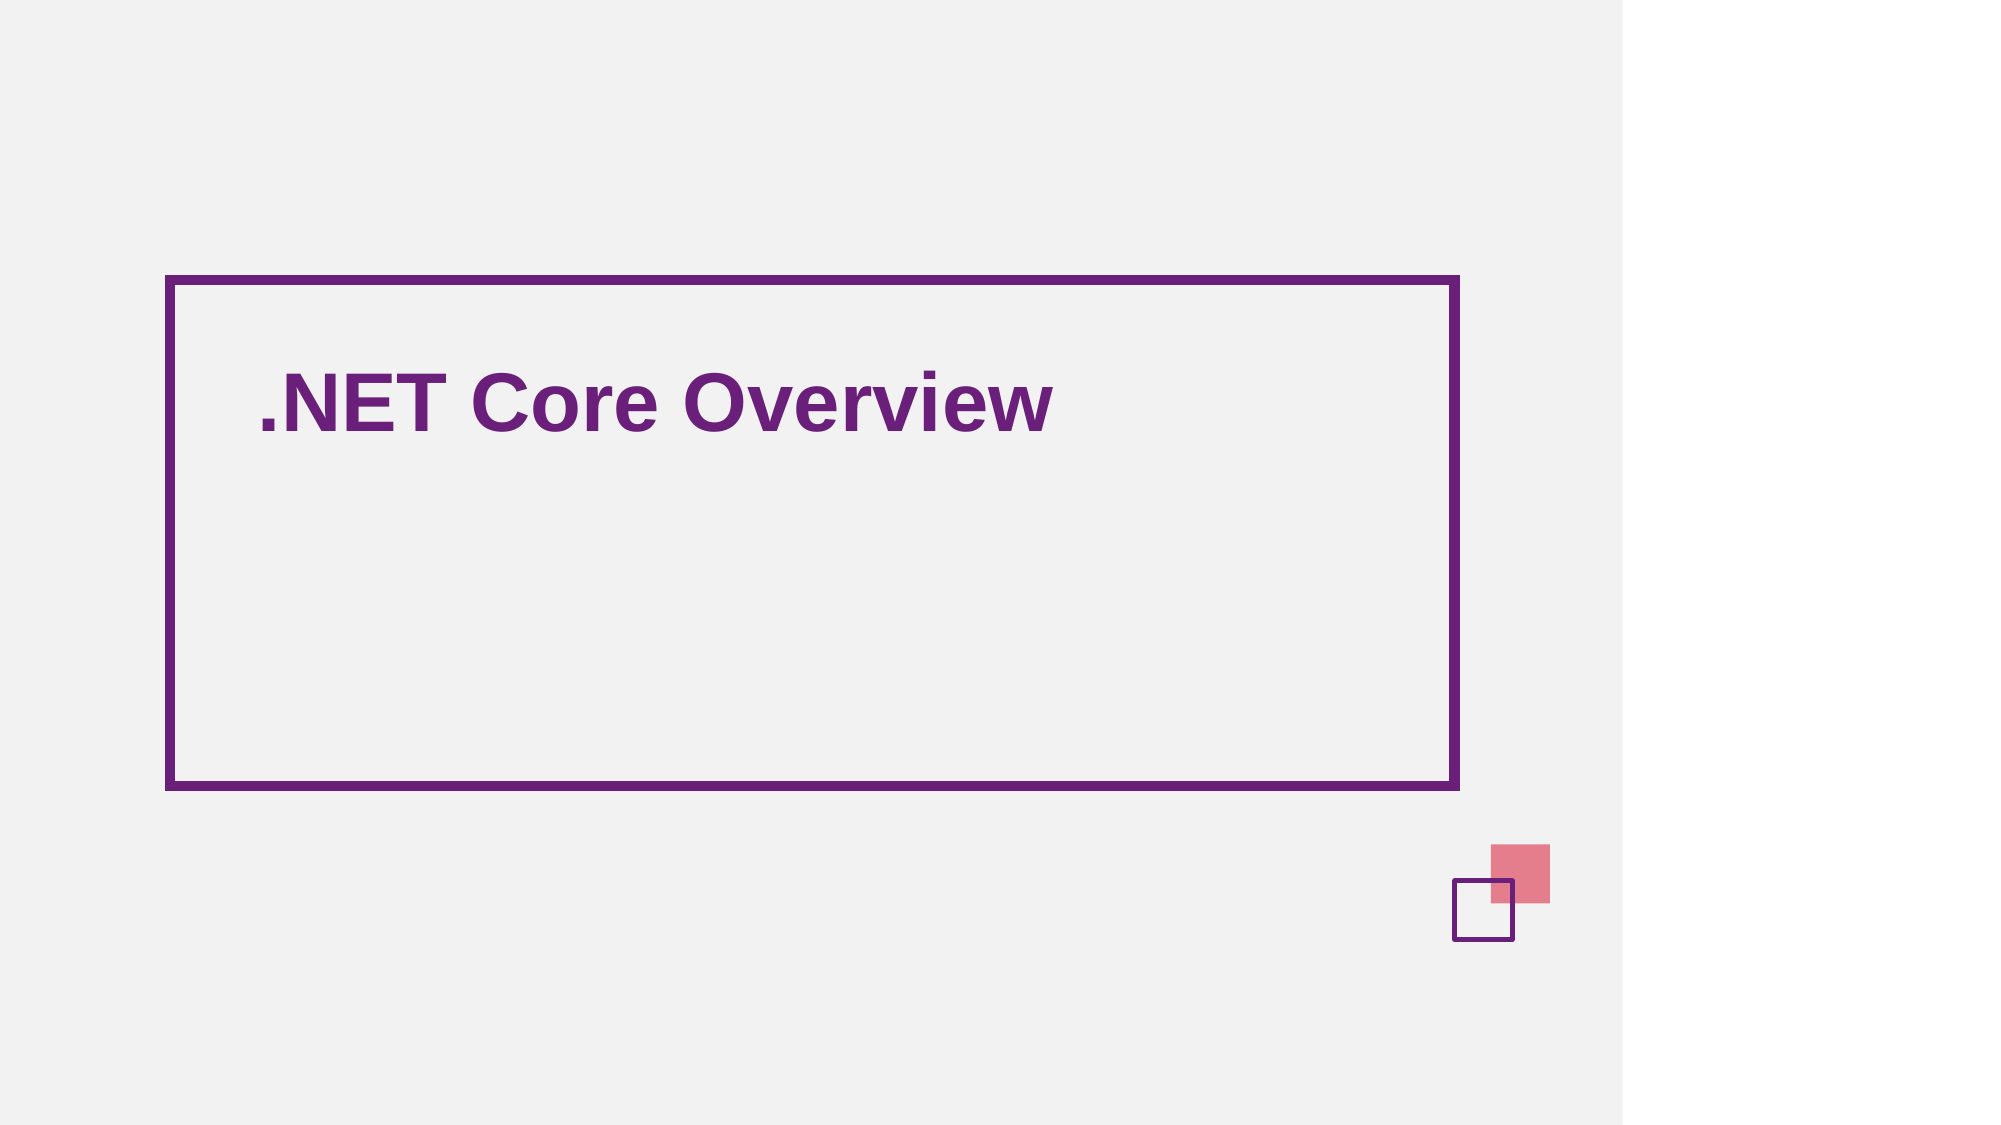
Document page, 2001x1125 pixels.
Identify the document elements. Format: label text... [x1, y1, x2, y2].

list .NET Core Overview [242, 357, 1382, 704]
